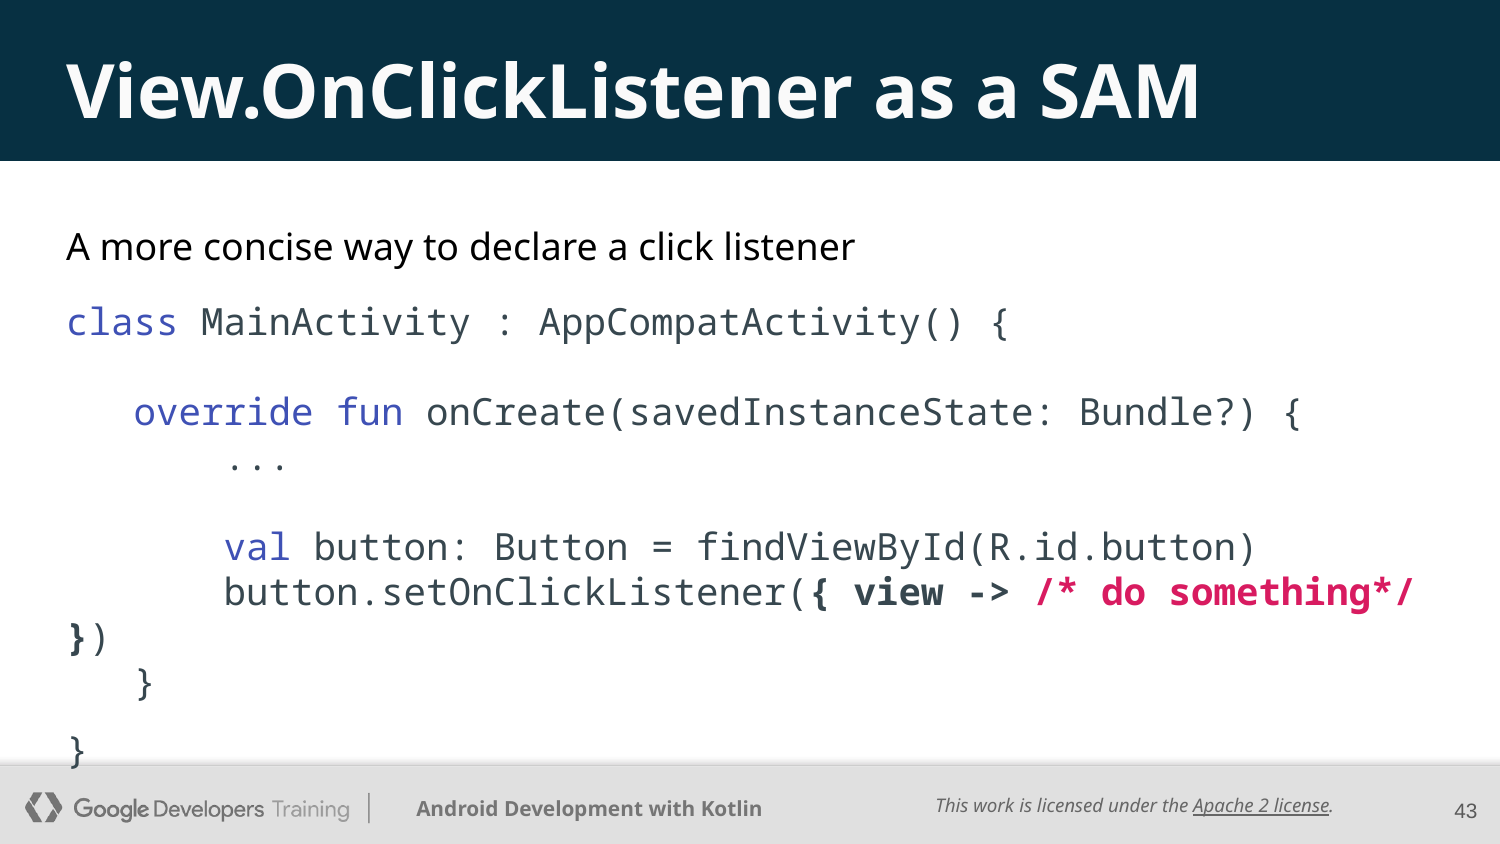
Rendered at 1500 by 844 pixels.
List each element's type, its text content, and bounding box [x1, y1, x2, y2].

slide_number ‹#› [1402, 777, 1493, 842]
title View.OnClickListener as a SAM [51, 28, 1449, 122]
picture [0, 161, 1500, 844]
list A more concise way to declare a click listener [51, 201, 1449, 267]
text_box class MainActivity : AppCompatActivity() { override fun onCreate(savedInstanceState: Bundle?) { ... val button: Button = findViewById(R.id.button) button.setOnClickListener({ view -> /* do something*/ }) } } [51, 283, 1445, 631]
